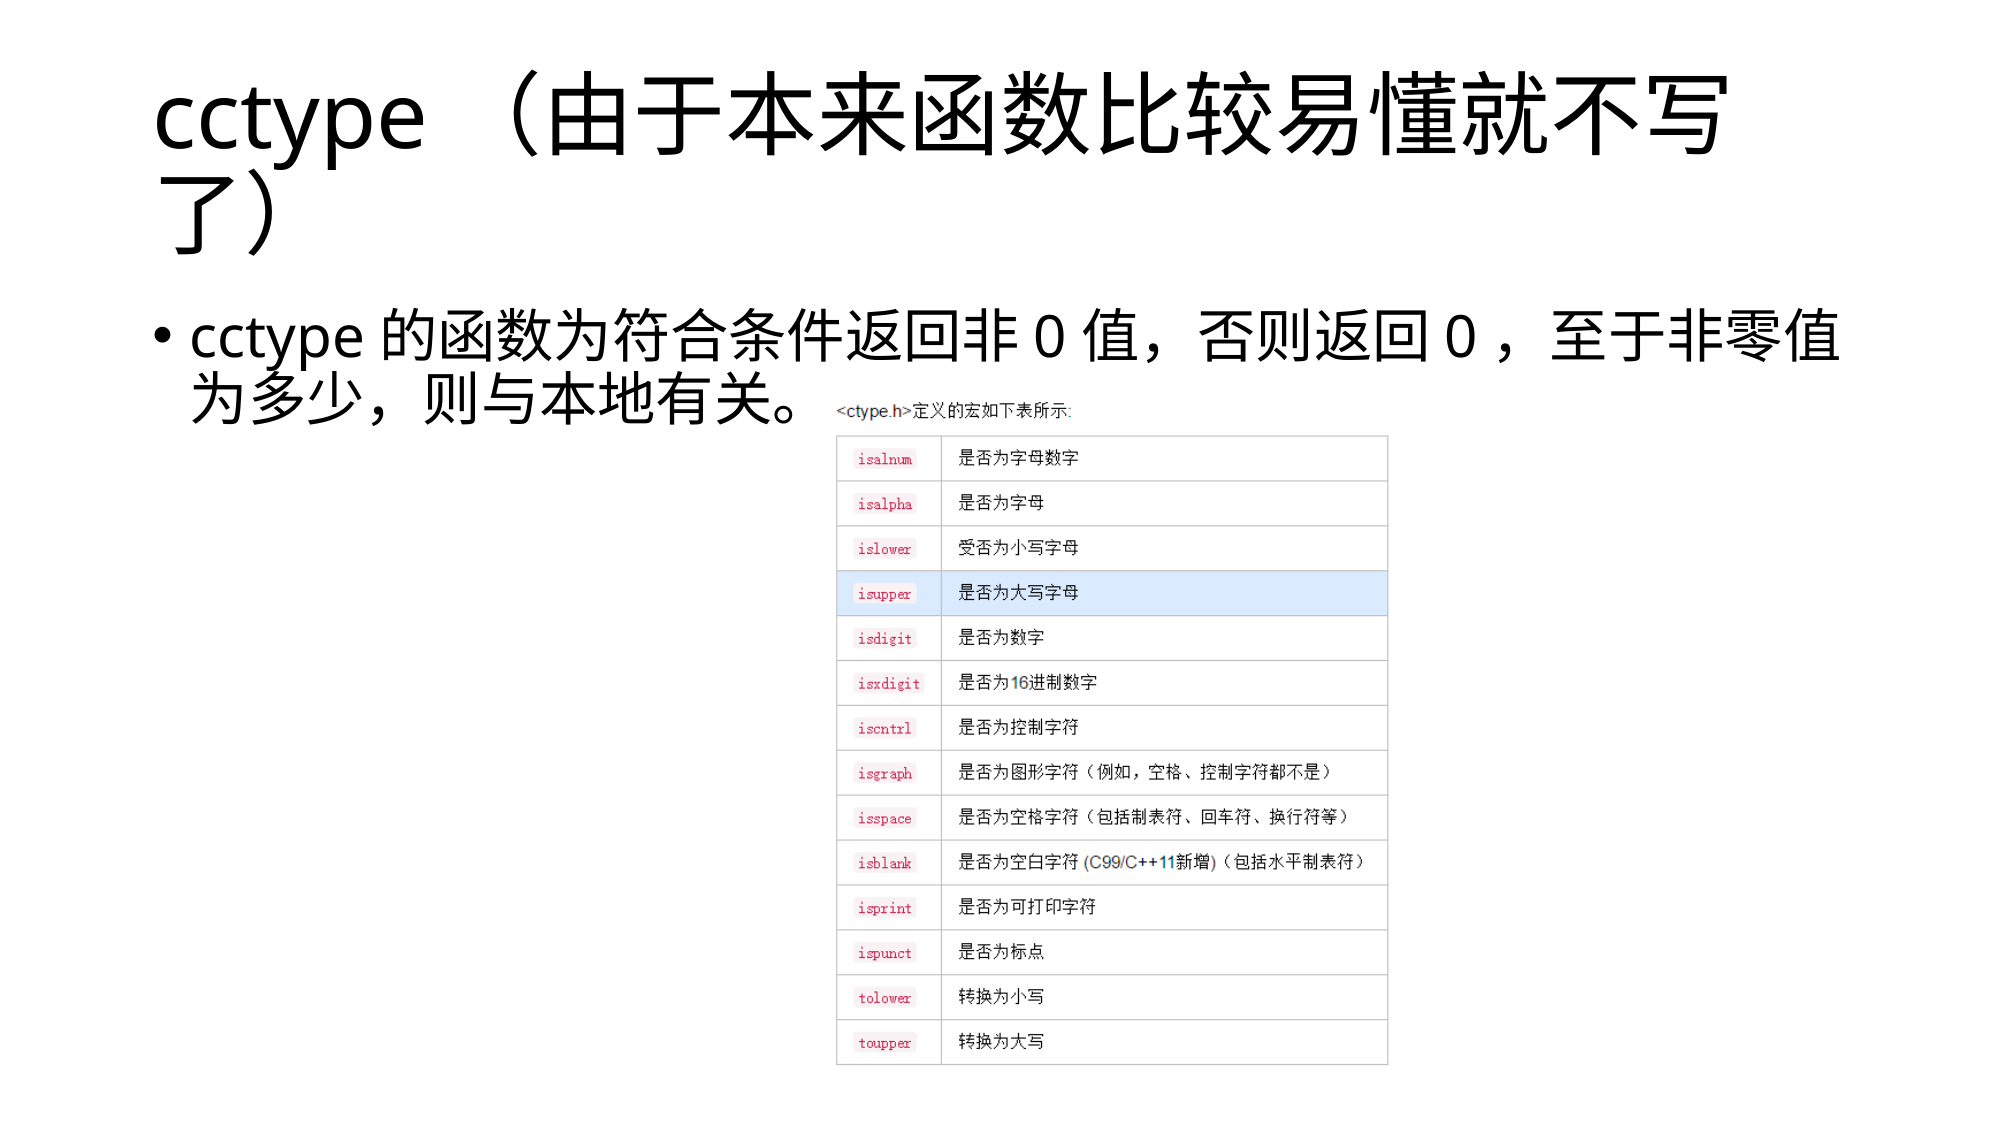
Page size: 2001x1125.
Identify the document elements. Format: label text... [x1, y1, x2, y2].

picture [827, 401, 1446, 1079]
title cctype（由于本来函数比较易懂就不写了） [137, 59, 1863, 278]
list cctype的函数为符合条件返回非0值，否则返回0，至于非零值为多少，则与本地有关。 [137, 299, 1863, 1014]
